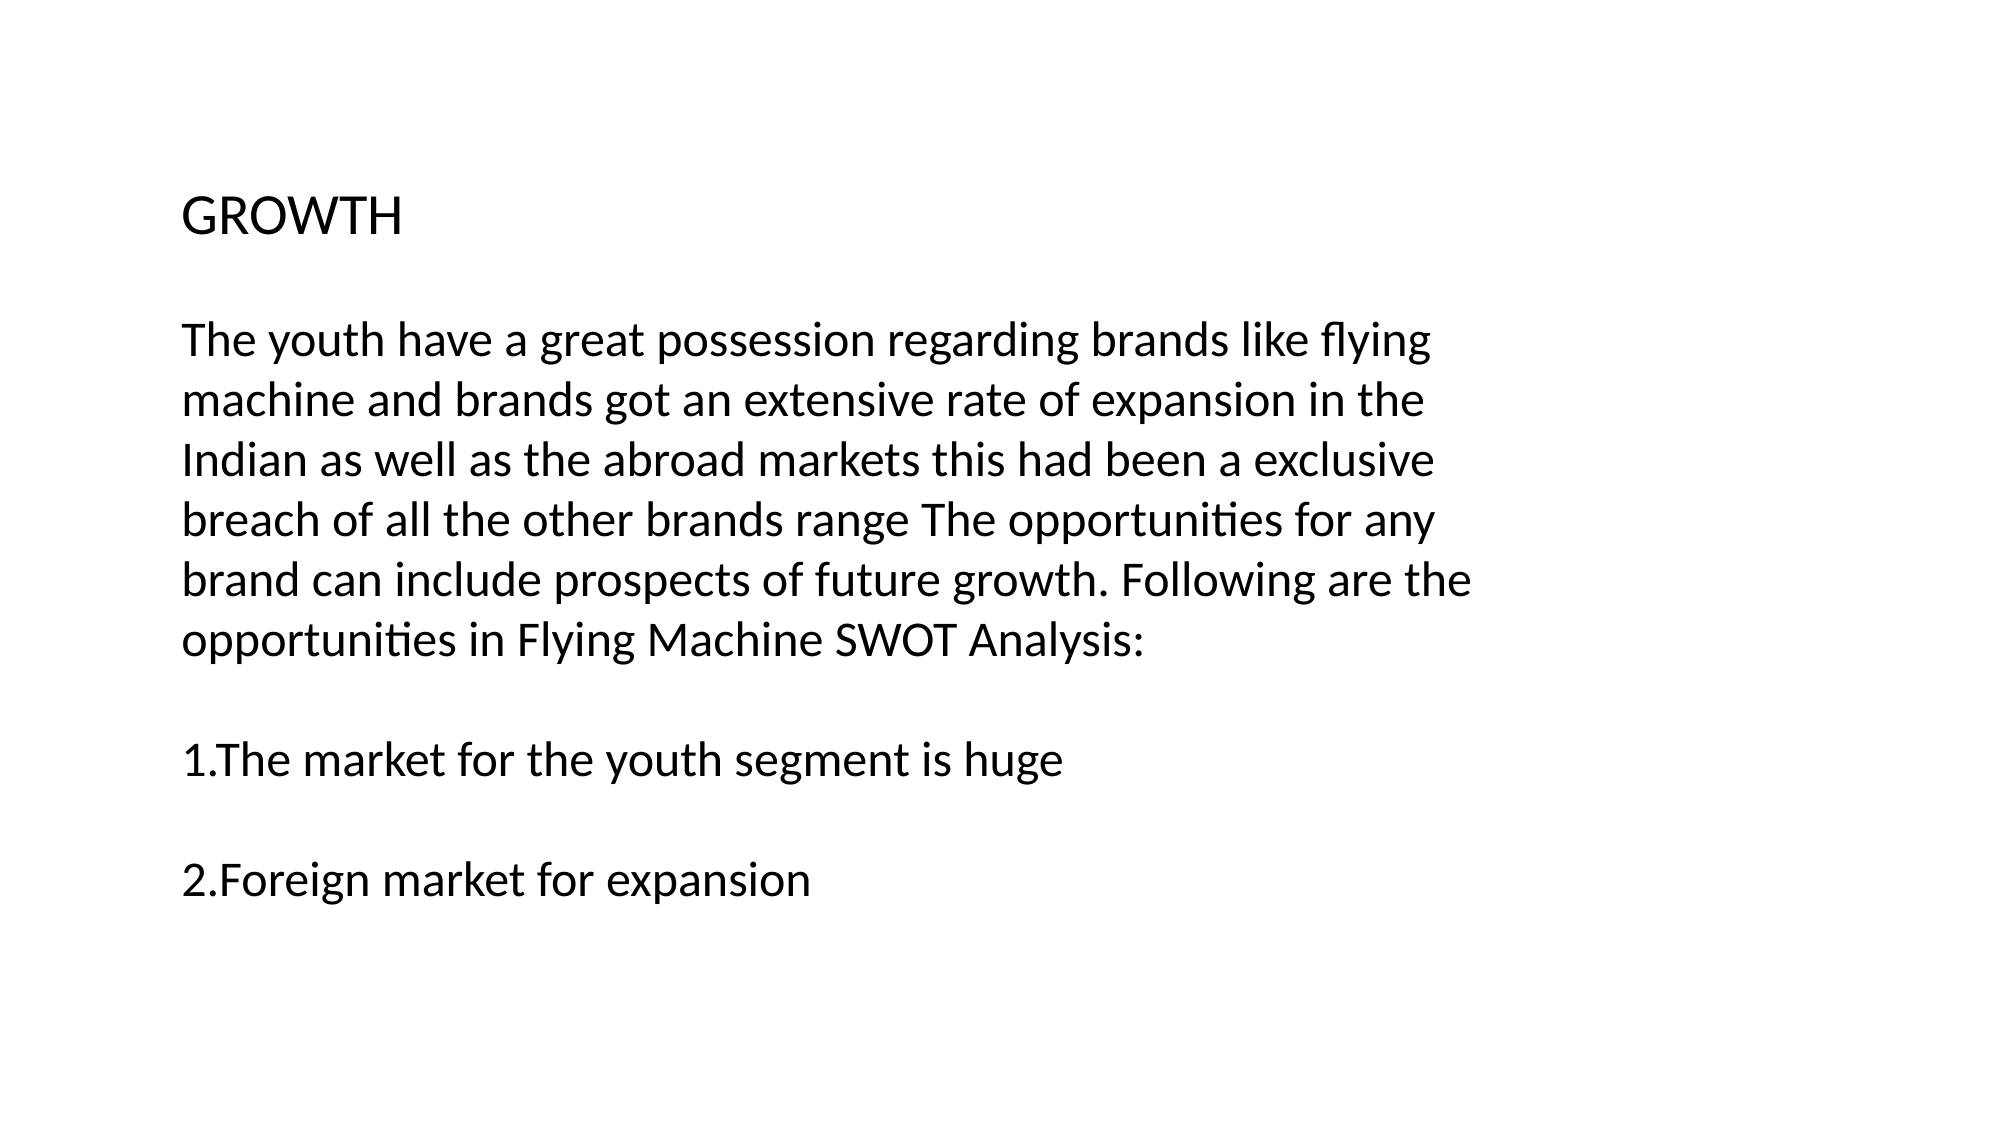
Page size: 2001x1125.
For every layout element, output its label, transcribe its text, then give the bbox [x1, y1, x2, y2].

text_box GROWTH The youth have a great possession regarding brands like flying machine and brands got an extensive rate of expansion in the Indian as well as the abroad markets this had been a exclusive breach of all the other brands range The opportunities for any brand can include prospects of future growth. Following are the opportunities in Flying Machine SWOT Analysis: 1.The market for the youth segment is huge 2.Foreign market for expansion [166, 169, 1570, 915]
